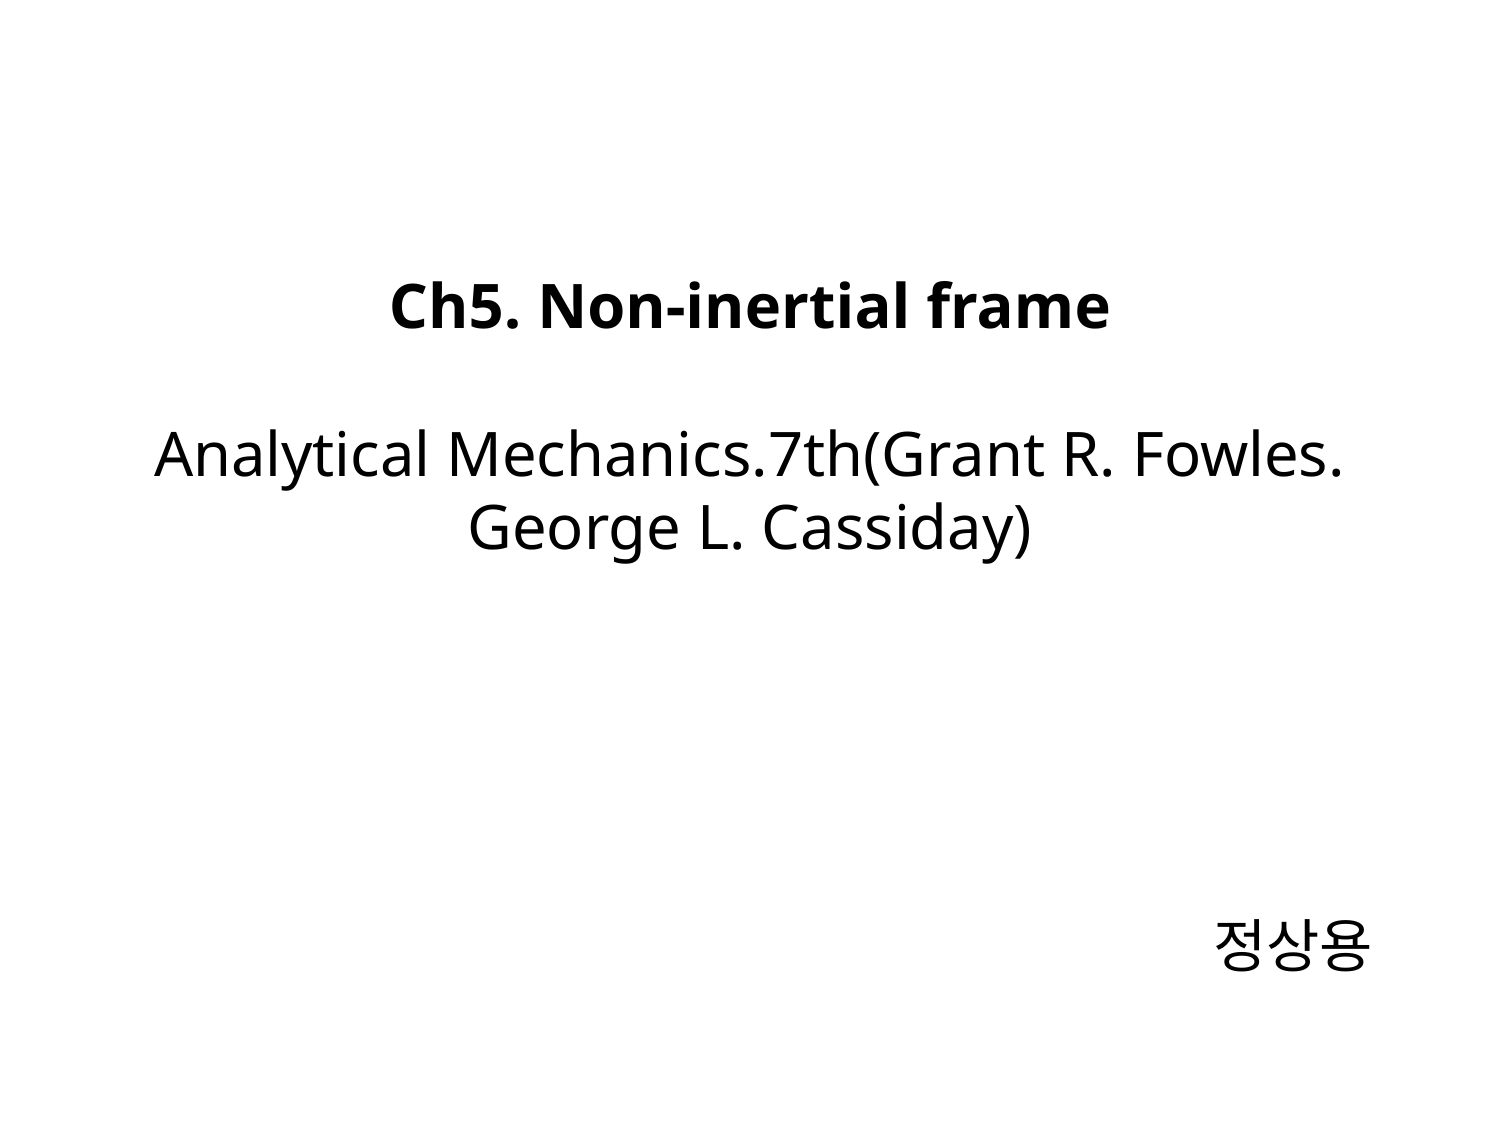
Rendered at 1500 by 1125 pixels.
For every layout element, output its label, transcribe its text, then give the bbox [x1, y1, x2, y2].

subtitle 정상용 [112, 739, 1388, 988]
title Ch5. Non-inertial frame Analytical Mechanics.7th(Grant R. Fowles. George L. Cassiday) [112, 184, 1388, 646]
